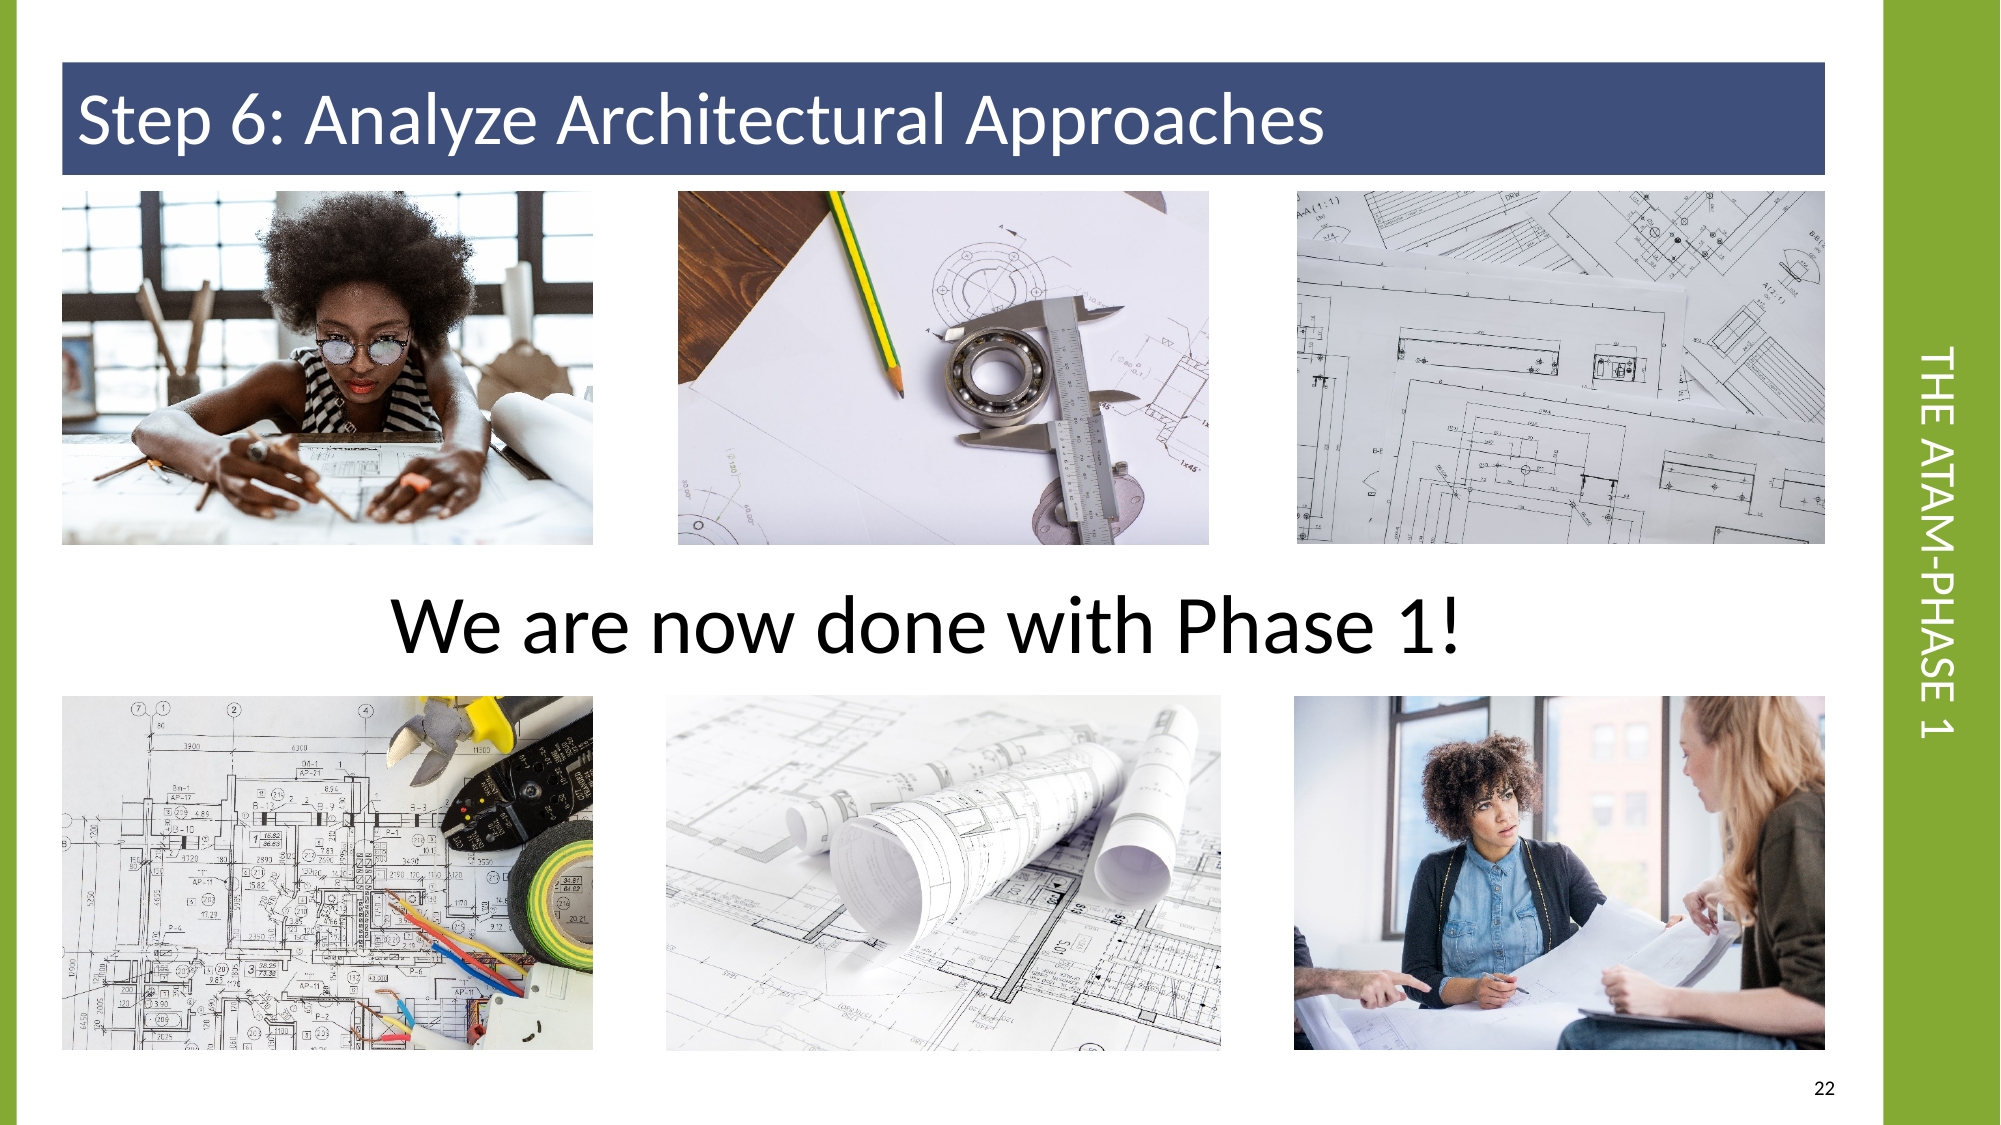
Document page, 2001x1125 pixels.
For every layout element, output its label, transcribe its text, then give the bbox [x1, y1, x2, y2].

picture [678, 190, 1210, 545]
picture [62, 190, 593, 545]
picture [62, 695, 593, 1050]
list Step 6: Analyze Architectural Approaches [62, 62, 1825, 175]
title The ATAM-Phase 1 [1883, 62, 2000, 1025]
picture [666, 694, 1221, 1052]
picture [1294, 695, 1826, 1051]
picture [1296, 191, 1826, 545]
slide_number 22 [1633, 1061, 1850, 1112]
text_box We are now done with Phase 1! [62, 562, 1812, 678]
